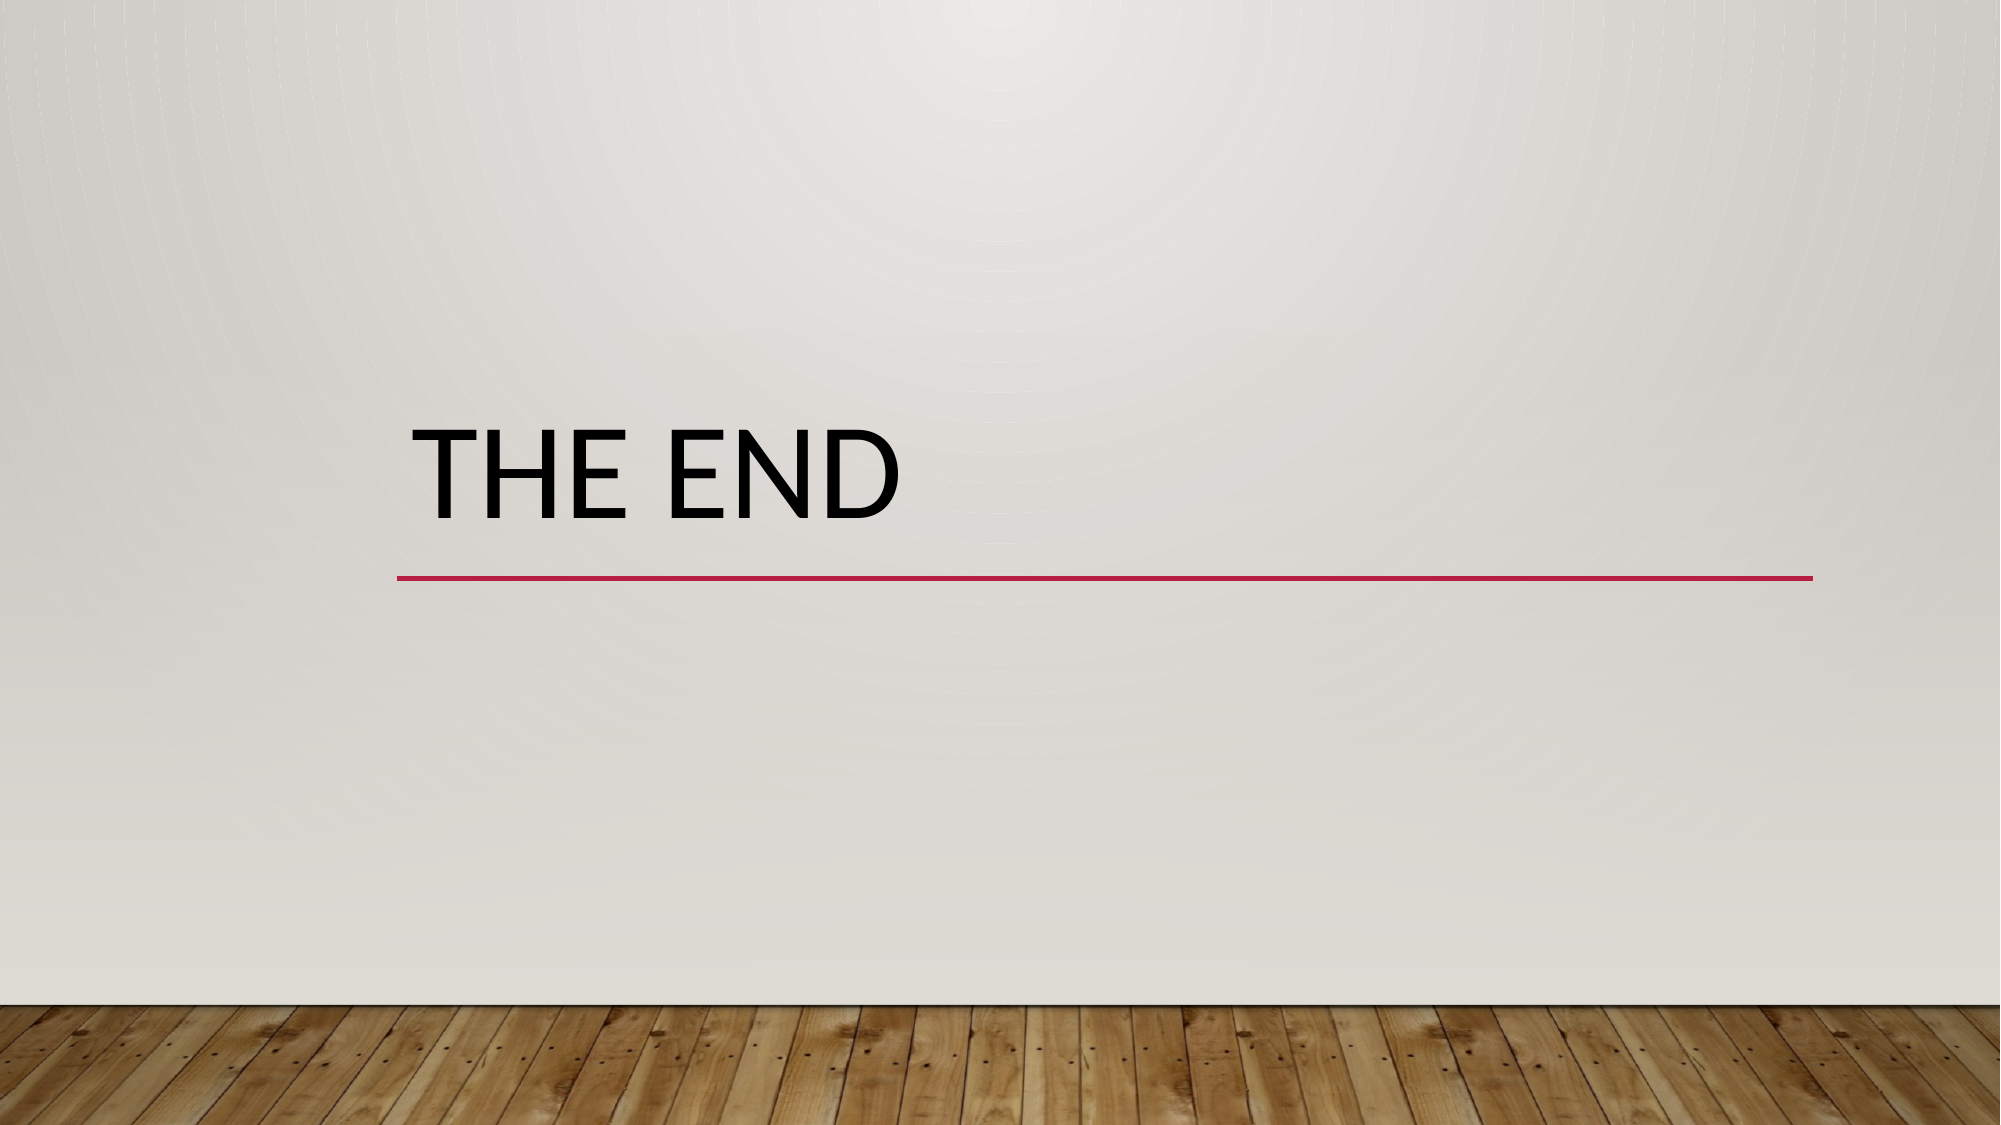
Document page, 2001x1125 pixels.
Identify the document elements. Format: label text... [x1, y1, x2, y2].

picture [0, 1005, 2000, 1125]
title The end [396, 131, 1814, 549]
